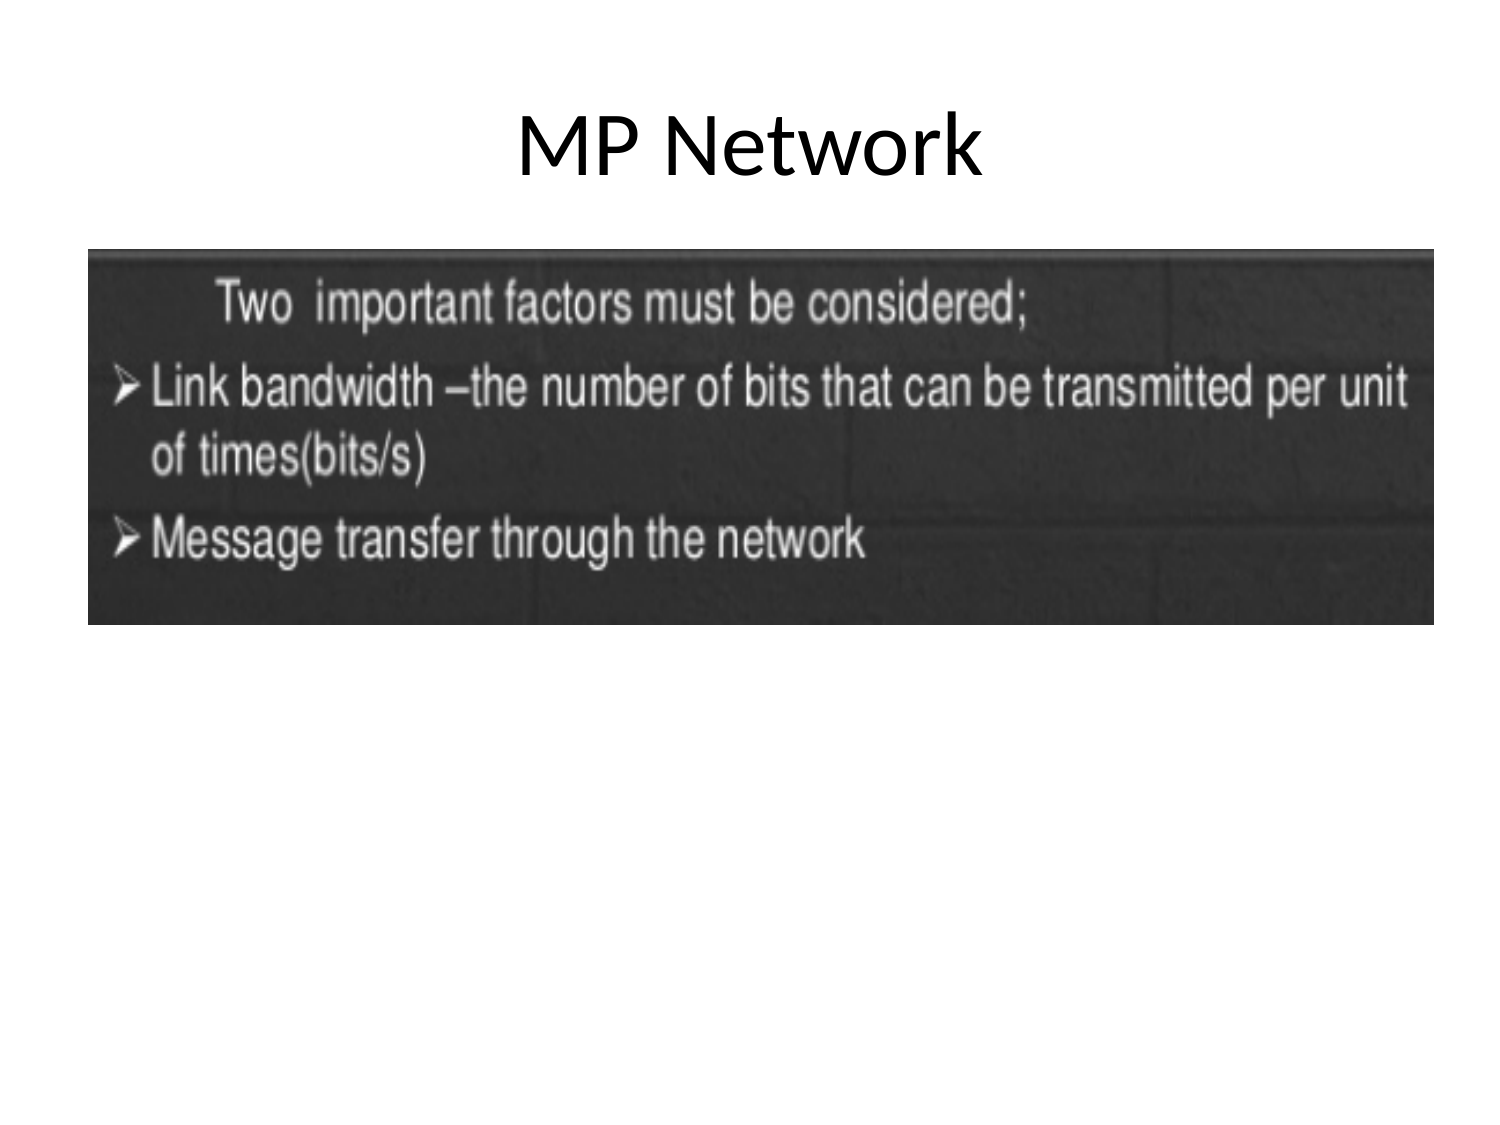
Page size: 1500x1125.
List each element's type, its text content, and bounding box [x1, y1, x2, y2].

title MP Network [75, 45, 1425, 233]
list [88, 249, 1435, 626]
